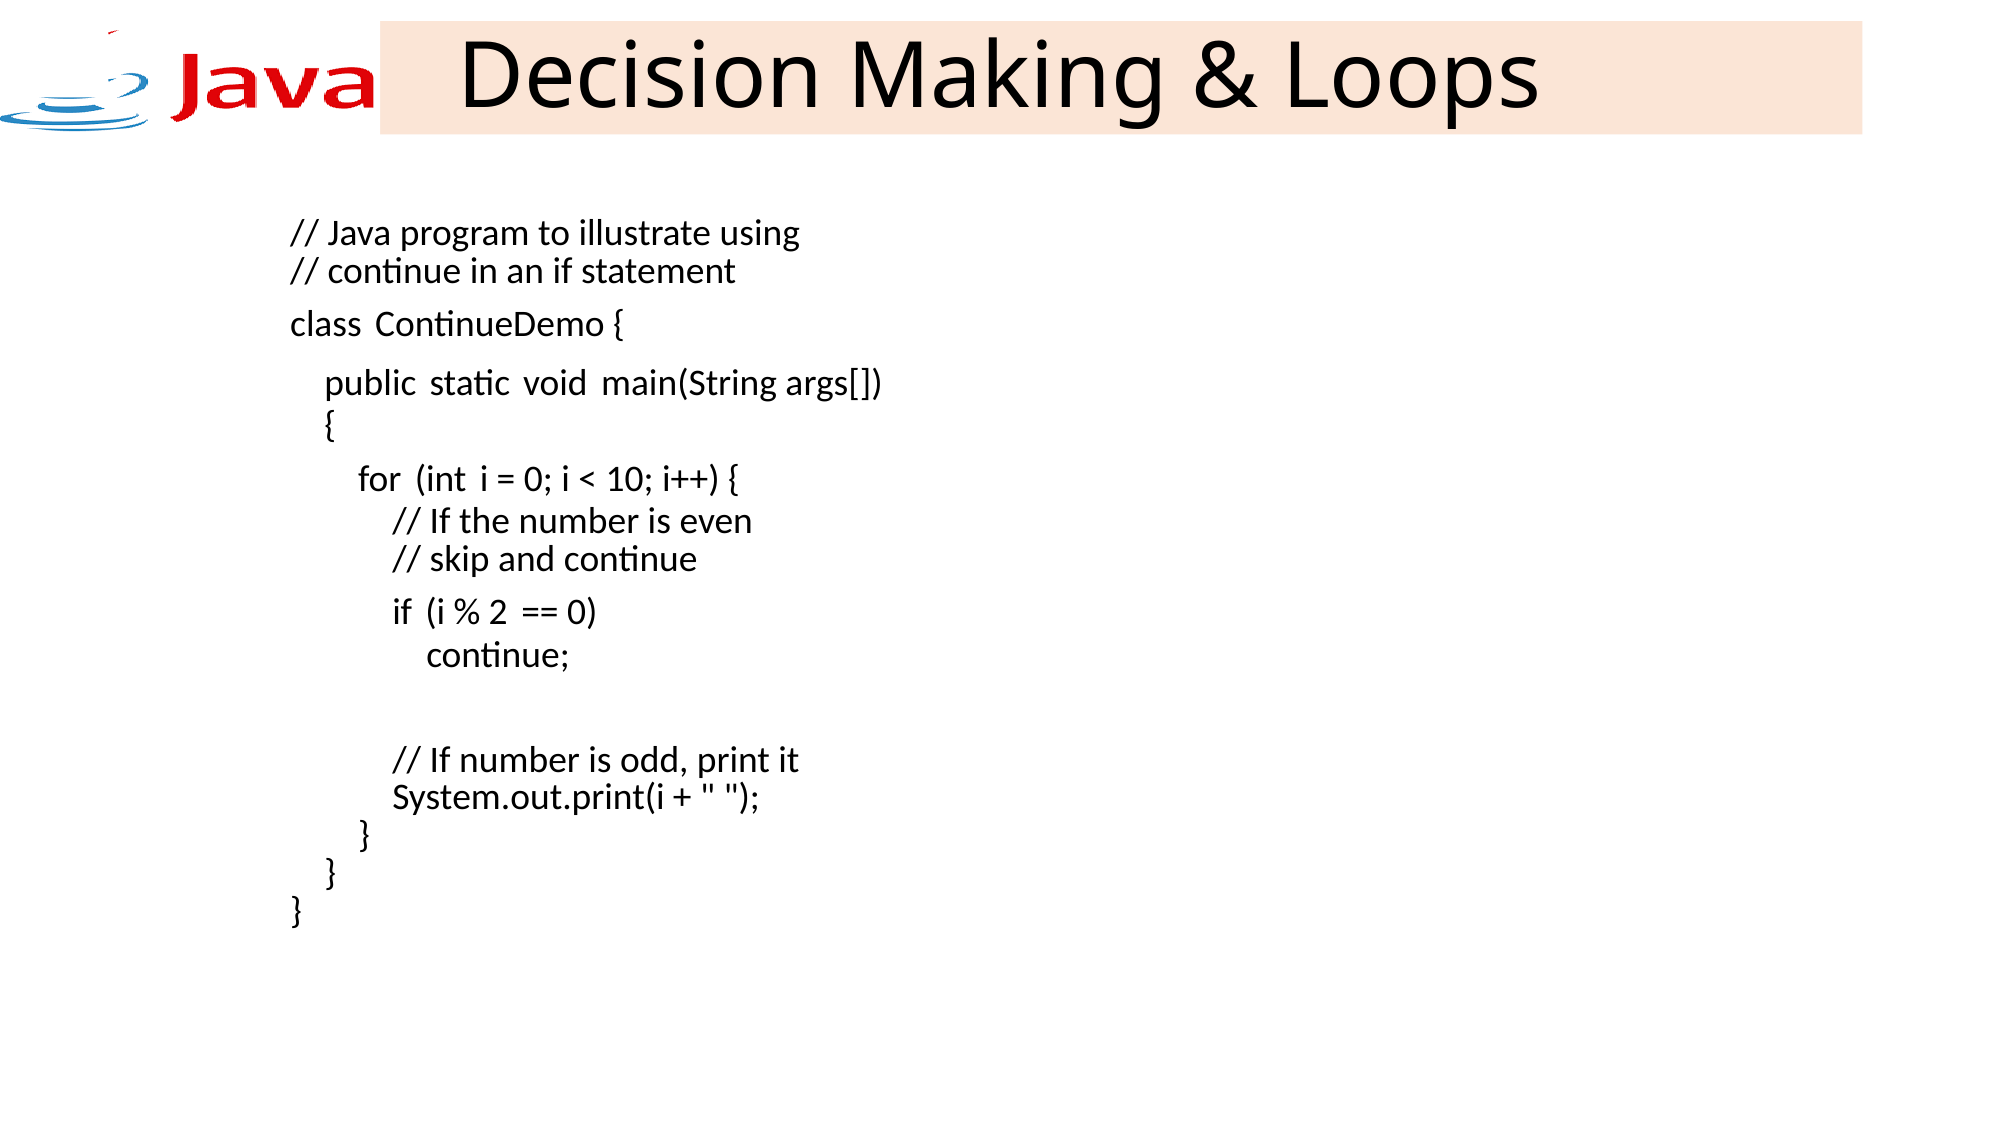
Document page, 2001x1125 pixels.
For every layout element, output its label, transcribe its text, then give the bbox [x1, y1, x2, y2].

title Decision Making & Loops [381, 21, 1863, 135]
table_header // Java program to illustrate using // continue in an if statement class ContinueDemo { public static void main(String args[]) { for (int i = 0; i < 10; i++) { // If the number is even // skip and continue if (i % 2 == 0) continue; // If number is odd, print it System.out.print(i + " "); } } } [275, 210, 1609, 1125]
picture [0, 0, 381, 135]
